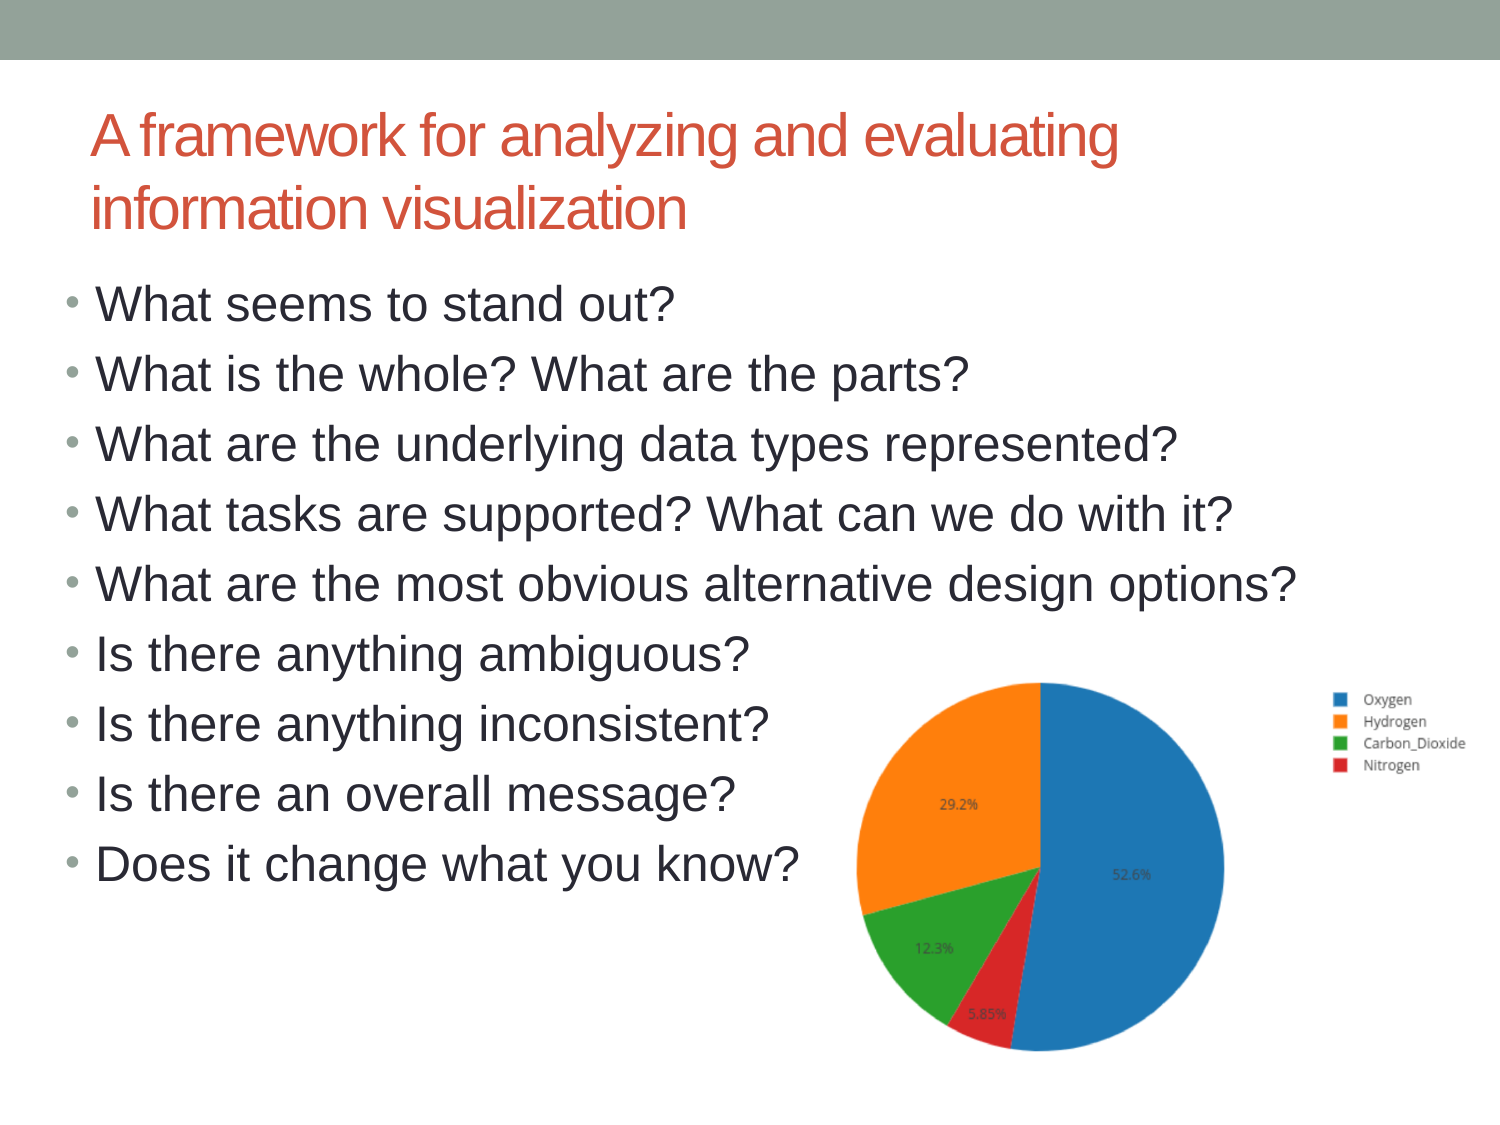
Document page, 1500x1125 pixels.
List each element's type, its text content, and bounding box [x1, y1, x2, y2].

list What seems to stand out? What is the whole? What are the parts? What are the underlying data types represented? What tasks are supported? What can we do with it? What are the most obvious alternative design options? Is there anything ambiguous? Is there anything inconsistent? Is there an overall message? Does it change what you know? [50, 264, 1400, 1065]
title A framework for analyzing and evaluating information visualization [75, 87, 1425, 250]
picture [812, 619, 1476, 1071]
